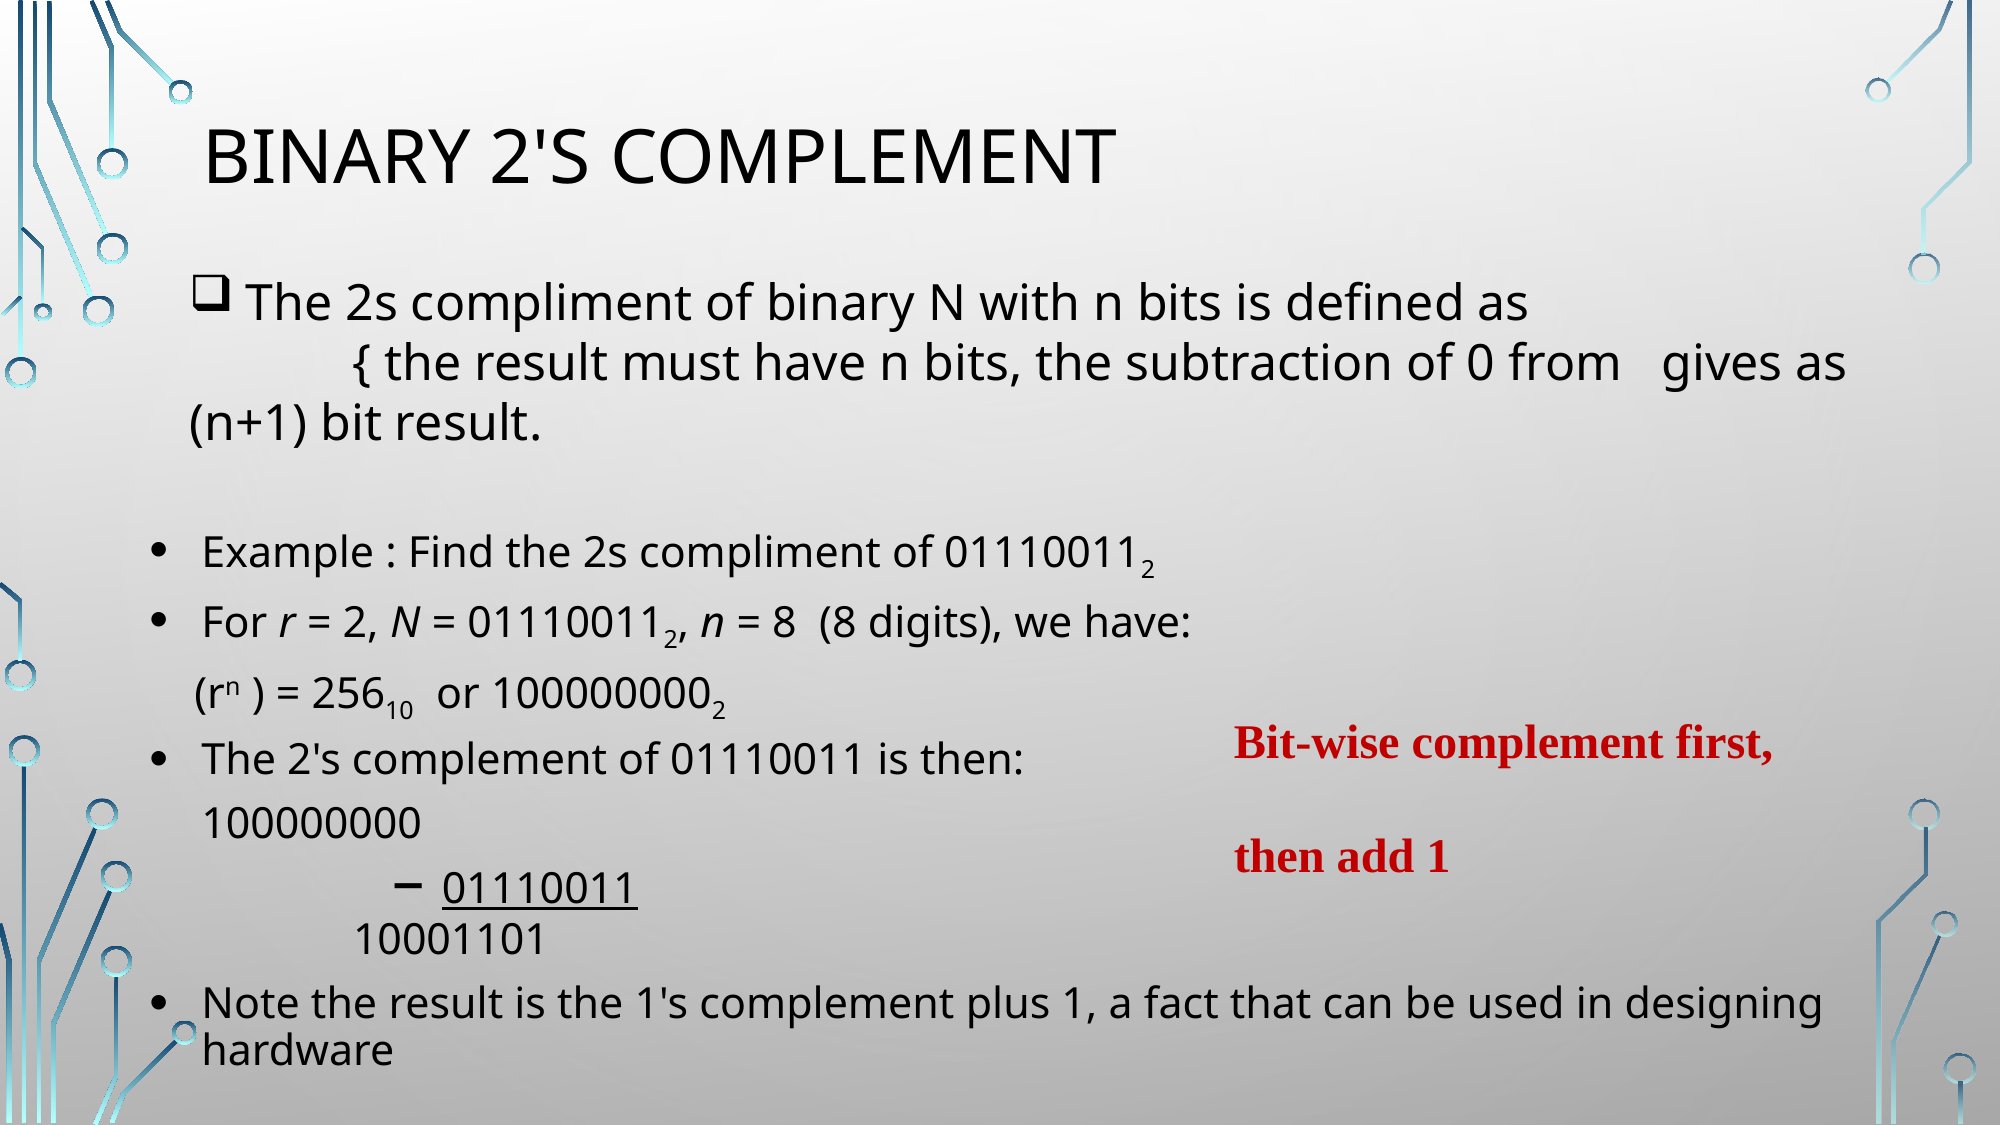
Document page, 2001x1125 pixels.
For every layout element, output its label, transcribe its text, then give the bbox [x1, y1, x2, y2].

text_box Example : Find the 2s compliment of 011100112 For r = 2, N = 011100112, n = 8 (8 digits), we have: (rn ) = 25610 or 1000000002 The 2's complement of 01110011 is then: 100000000 – 01110011 10001101 Note the result is the 1's complement plus 1, a fact that can be used in designing hardware [134, 448, 1920, 1083]
text_box Bit-wise complement first, then add 1 [1218, 646, 1878, 889]
title Binary 2's Complement [187, 37, 1813, 281]
